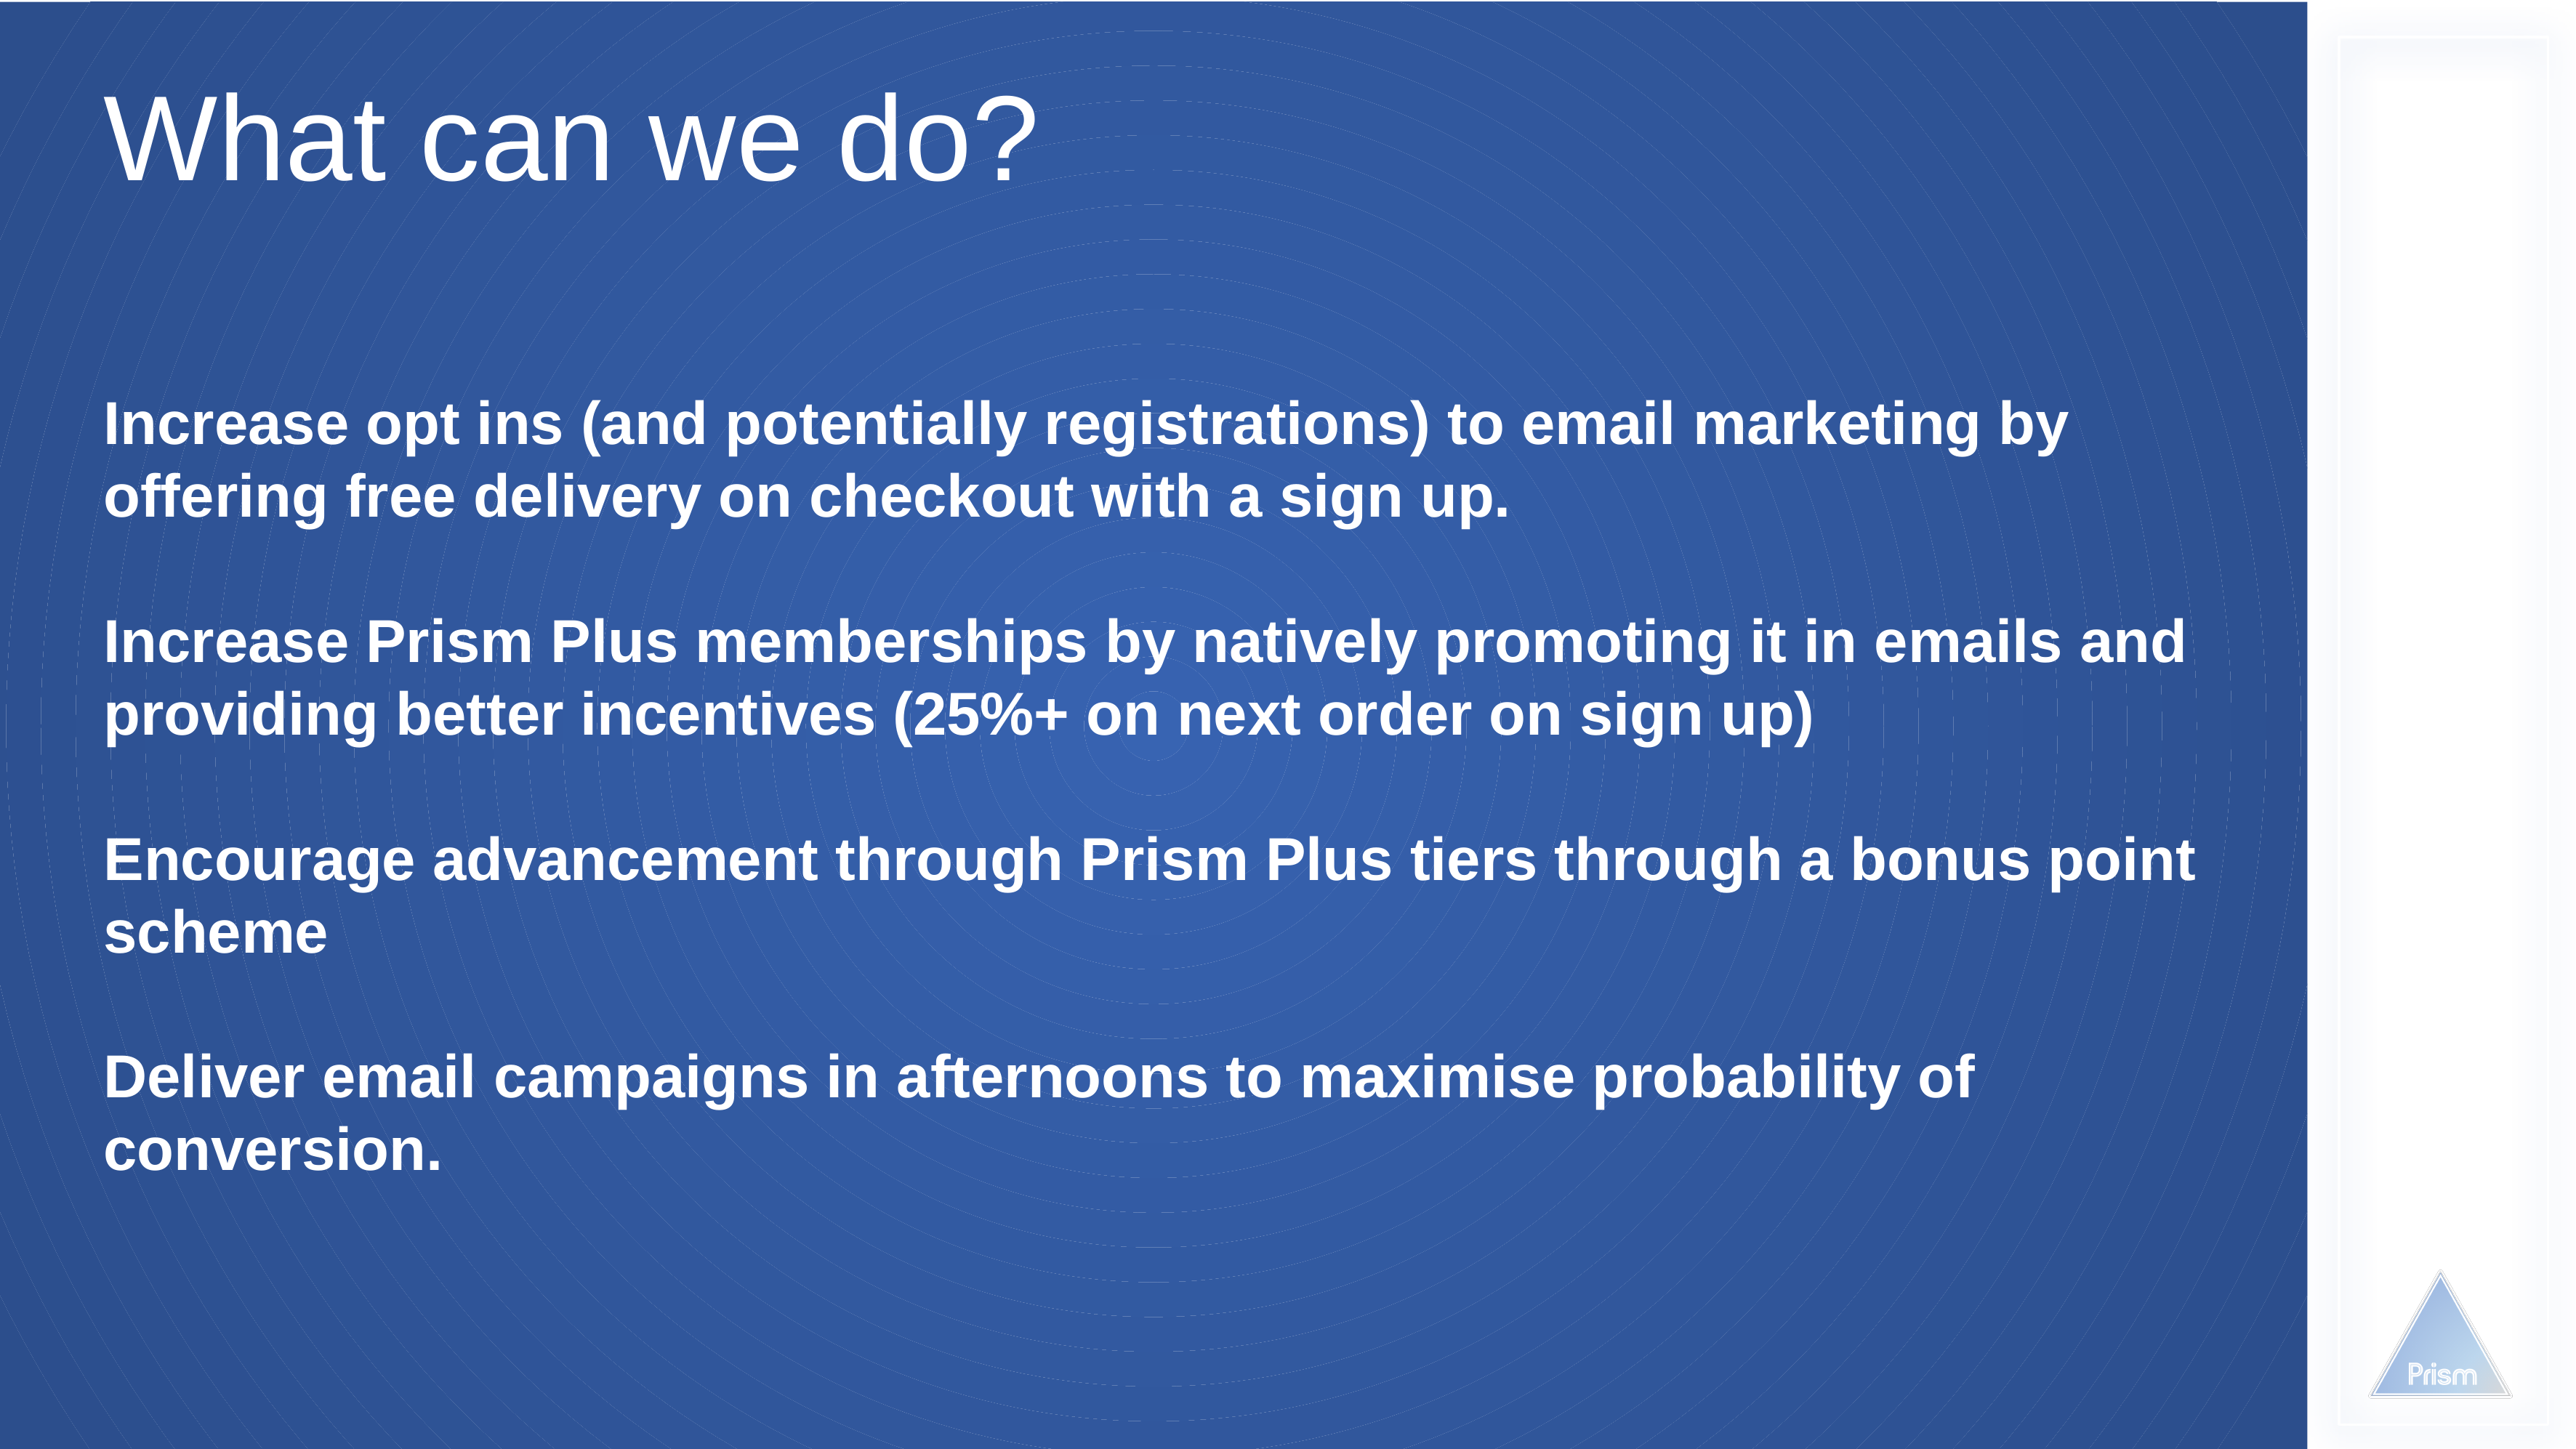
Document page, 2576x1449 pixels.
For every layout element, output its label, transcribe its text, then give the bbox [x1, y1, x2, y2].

text_box [2338, 37, 2548, 1425]
text_box [0, 1, 2308, 1449]
text_box What can we do? [92, 54, 2253, 210]
text_box Increase opt ins (and potentially registrations) to email marketing by offering free delivery on checkout with a sign up. Increase Prism Plus memberships by natively promoting it in emails and providing better incentives (25%+ on next order on sign up) Encourage advancement through Prism Plus tiers through a bonus point scheme Deliver email campaigns in afternoons to maximise probability of conversion. [92, 378, 2253, 1246]
picture [2368, 1270, 2513, 1412]
